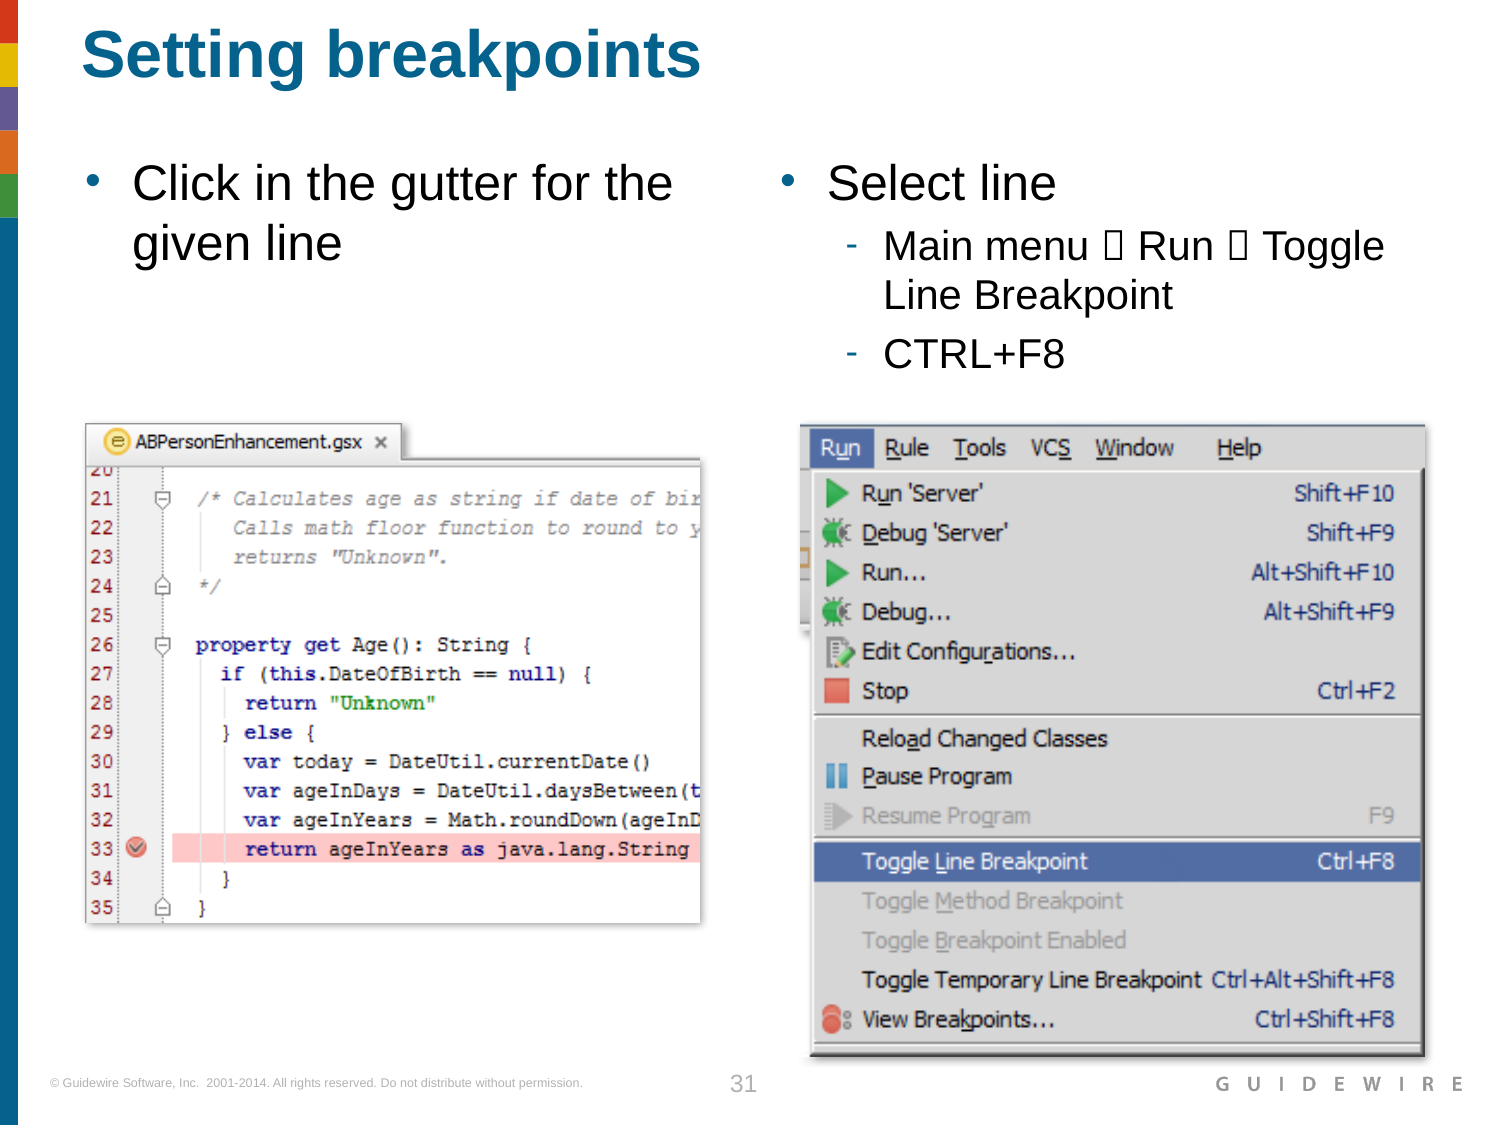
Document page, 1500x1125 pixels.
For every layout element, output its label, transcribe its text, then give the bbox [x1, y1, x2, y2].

list Select line Main menu  Run  Toggle Line Breakpoint CTRL+F8 [779, 149, 1450, 1050]
list Click in the gutter for the given line [85, 149, 755, 1050]
title Setting breakpoints [81, 19, 1446, 142]
picture [85, 422, 701, 923]
picture [799, 422, 1426, 1058]
picture [1215, 1073, 1480, 1096]
